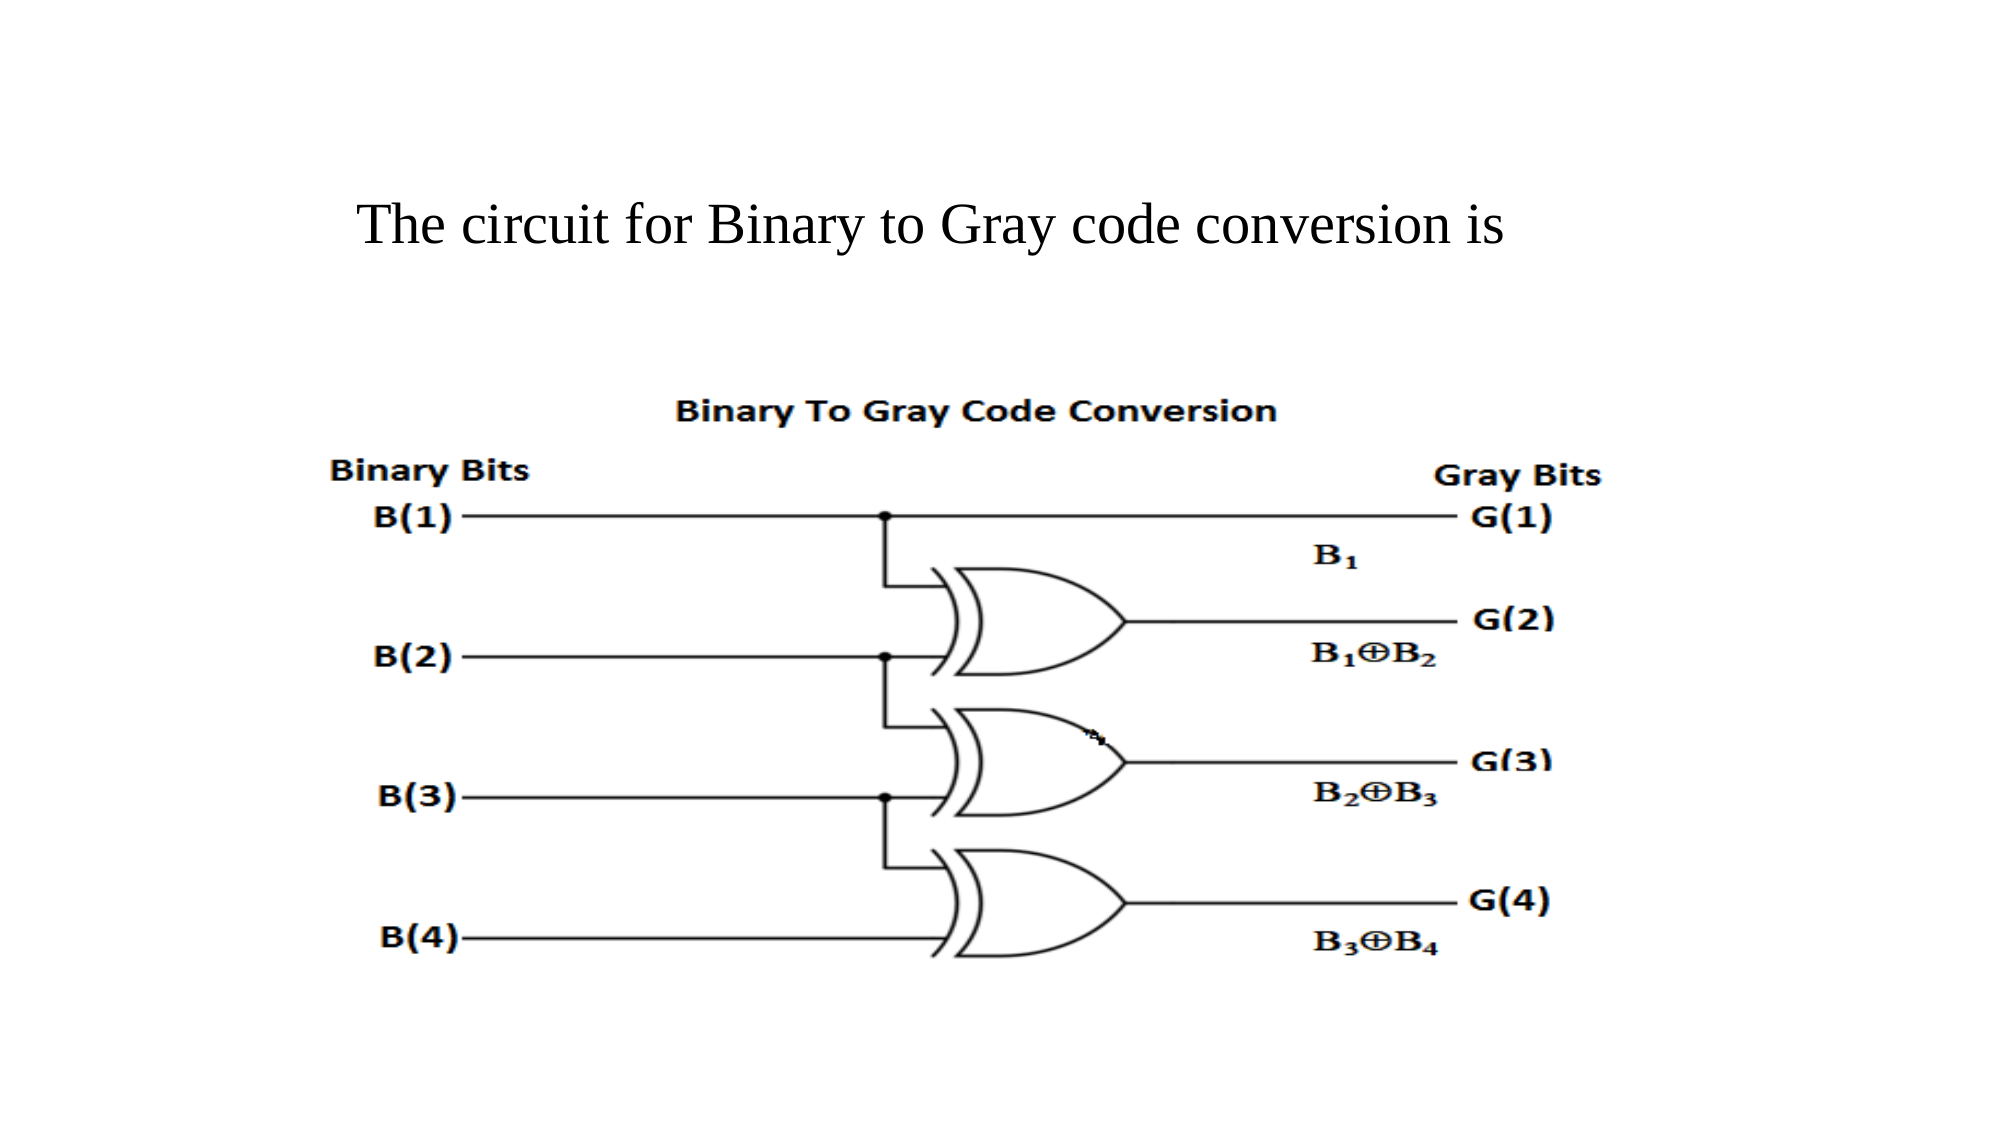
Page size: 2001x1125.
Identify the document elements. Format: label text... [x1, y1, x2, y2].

text_box The circuit for Binary to Gray code conversion is [341, 177, 1611, 263]
picture [316, 388, 1854, 986]
